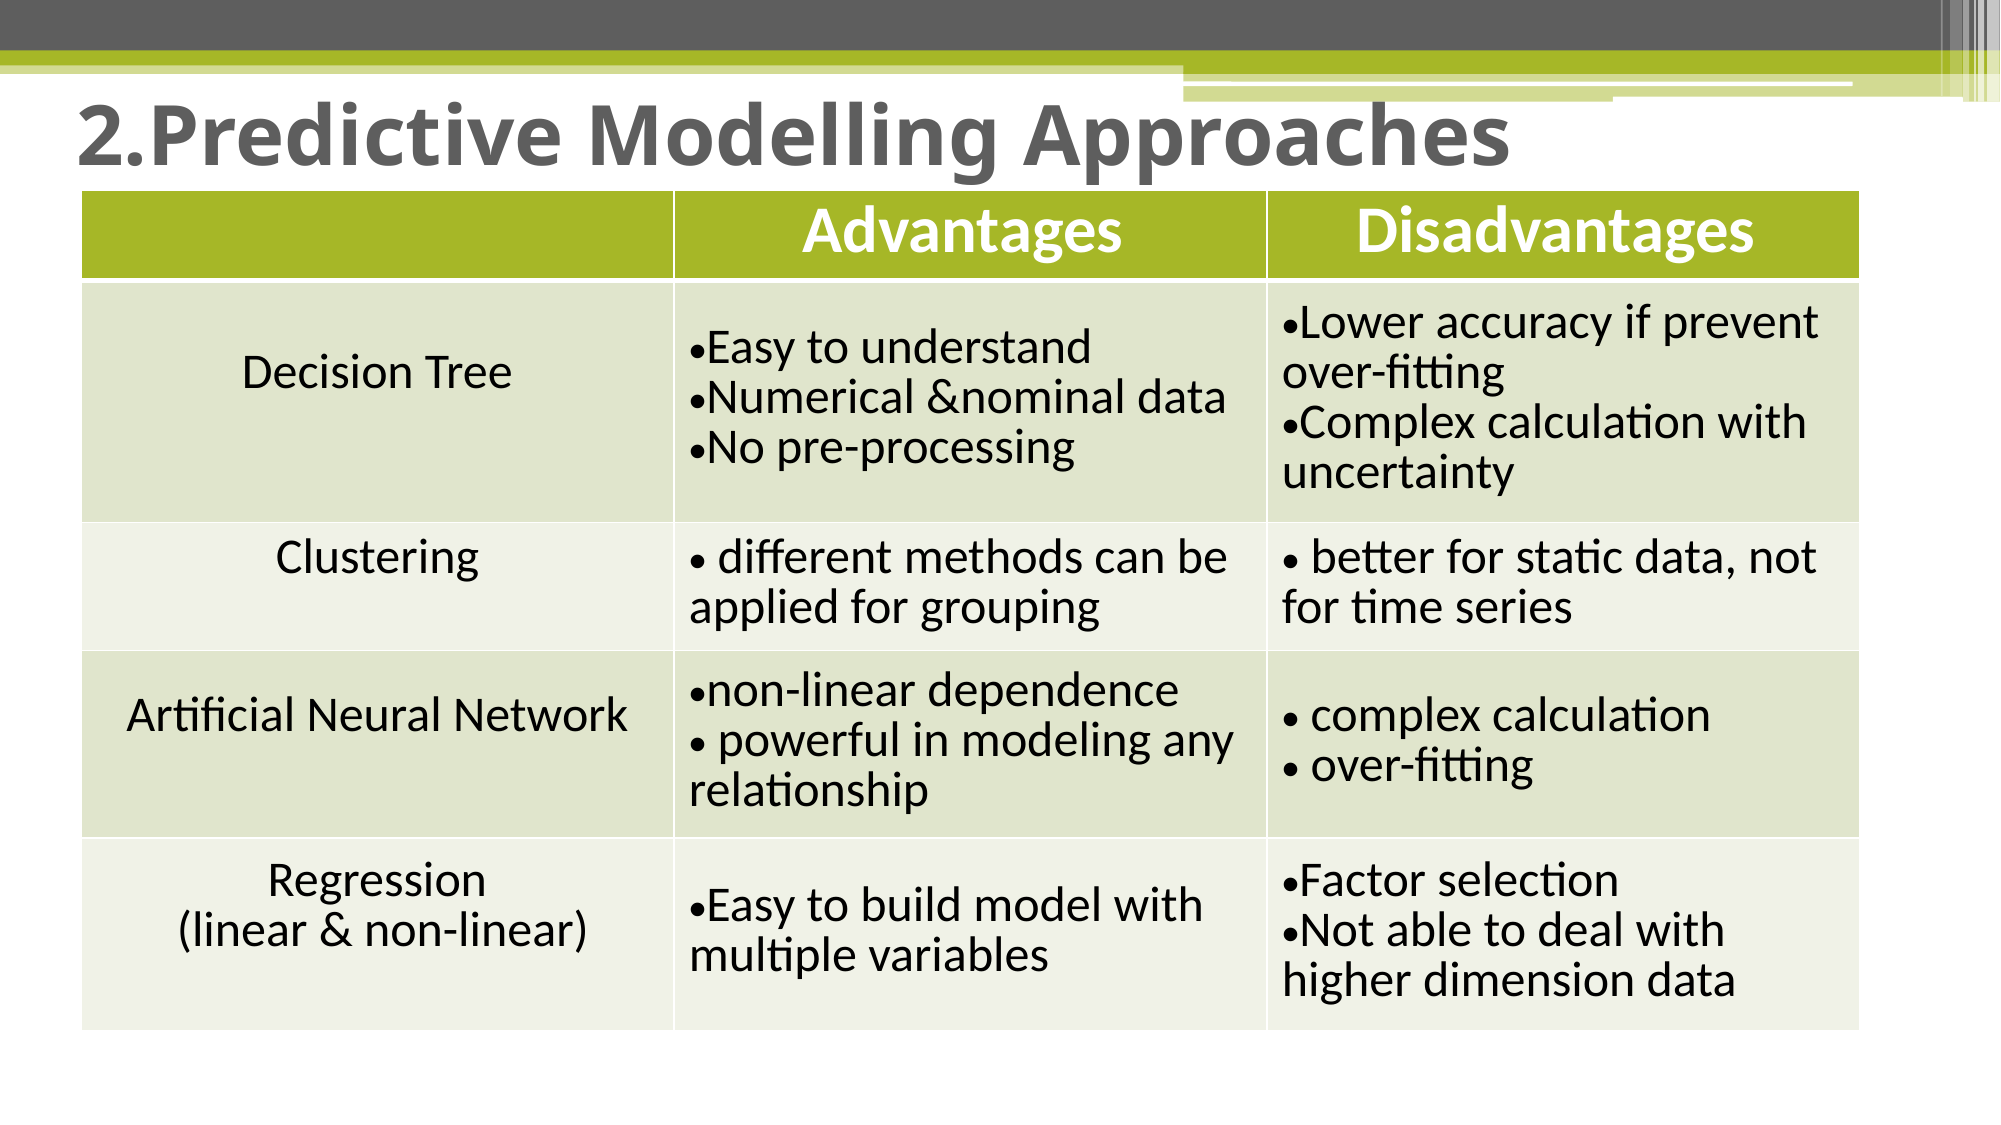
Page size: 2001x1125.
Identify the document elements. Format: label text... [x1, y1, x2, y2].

table_cell different methods can be applied for grouping [675, 523, 1266, 650]
table_cell Clustering [82, 523, 673, 650]
table_header Disadvantages [1268, 191, 1859, 278]
table_cell complex calculation over-fitting [1268, 651, 1859, 837]
table_cell Regression (linear & non-linear) [82, 839, 673, 1030]
table_cell Artificial Neural Network [82, 651, 673, 837]
table_cell Factor selection Not able to deal with higher dimension data [1268, 839, 1859, 1030]
table_cell better for static data, not for time series [1268, 523, 1859, 650]
table_cell Easy to build model with multiple variables [675, 839, 1266, 1030]
title 2.Predictive Modelling Approaches [61, 45, 1862, 220]
table_cell Easy to understand Numerical &nominal data No pre-processing [675, 283, 1266, 522]
table_header Advantages [675, 191, 1266, 278]
table_cell Lower accuracy if prevent over-fitting Complex calculation with uncertainty [1268, 283, 1859, 522]
table_header [82, 191, 673, 278]
table_cell Decision Tree [82, 283, 673, 522]
table_cell non-linear dependence powerful in modeling any relationship [675, 651, 1266, 837]
